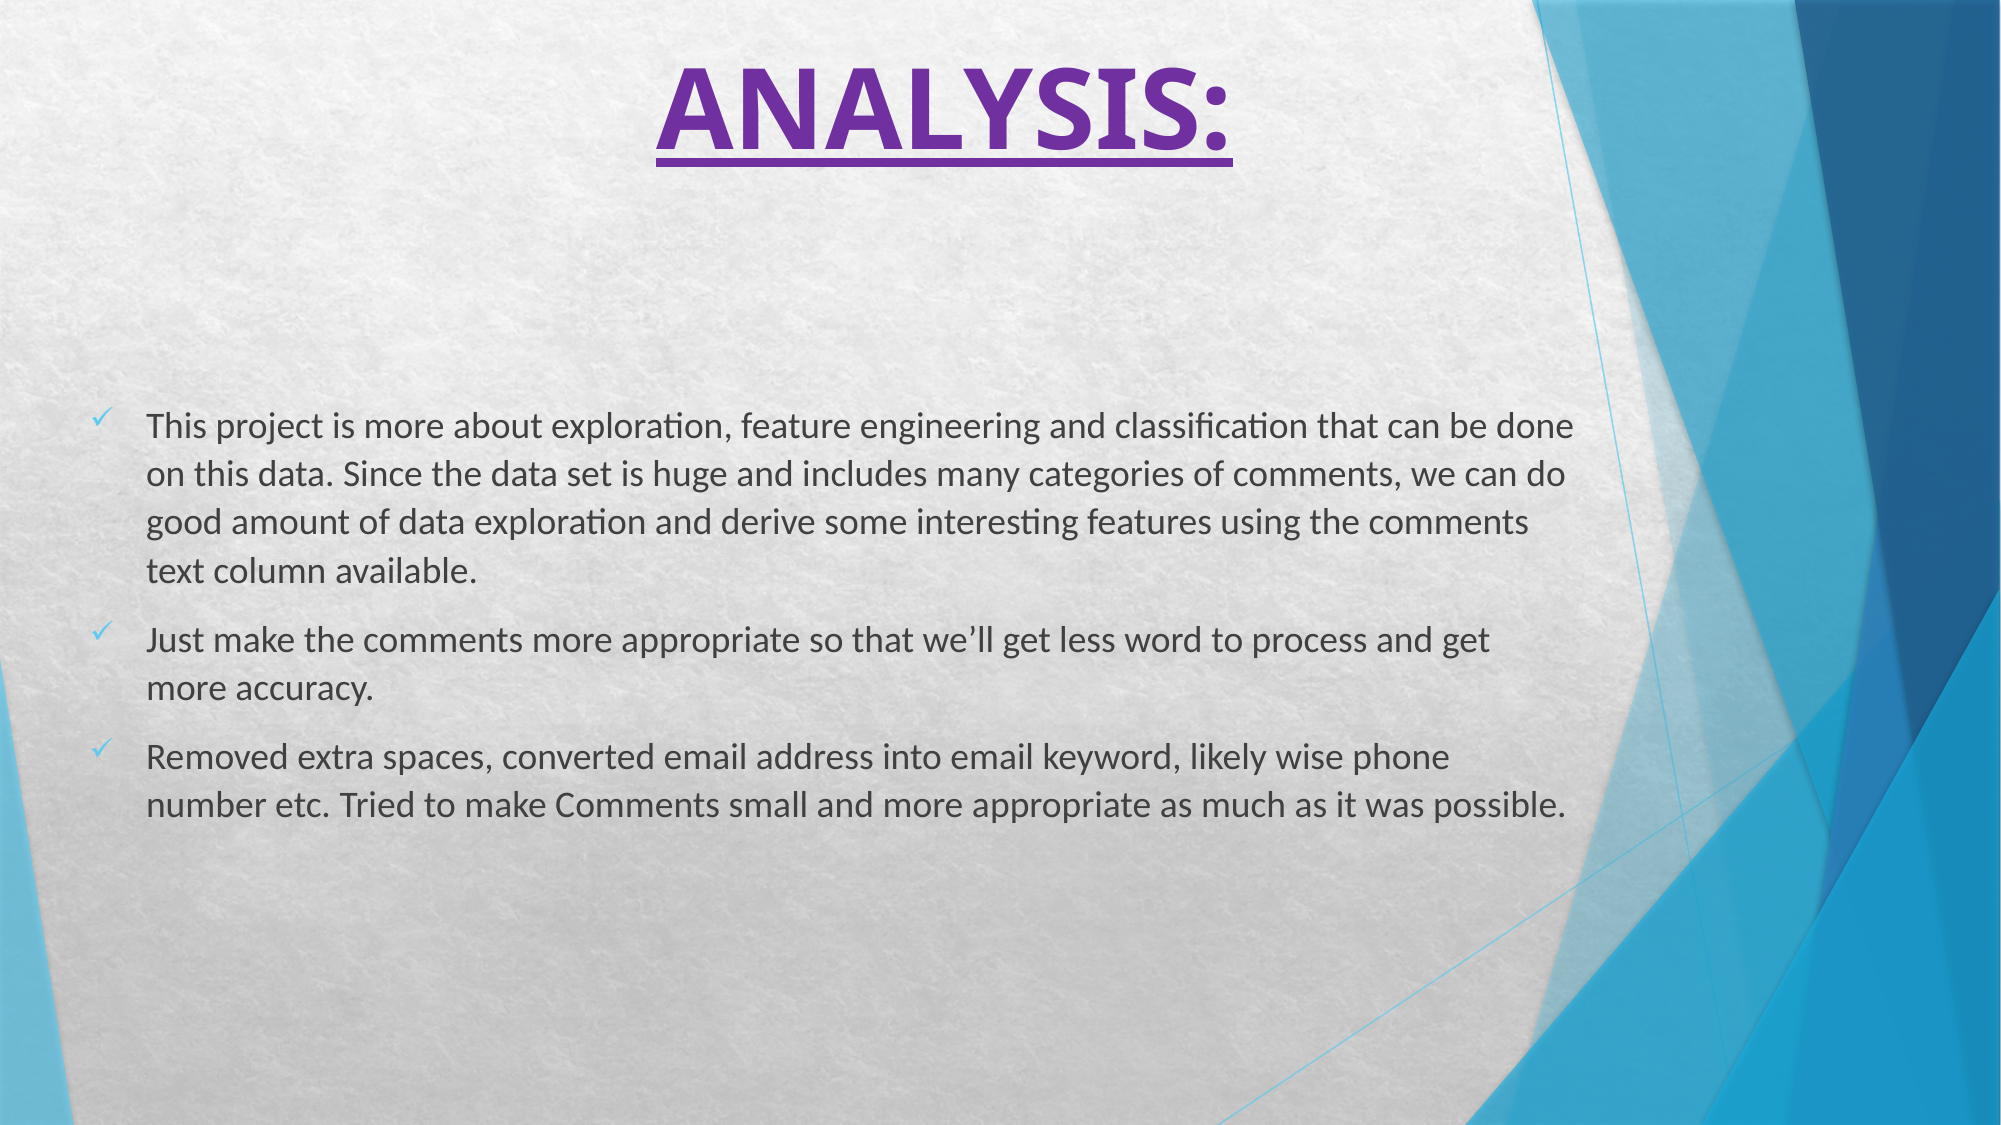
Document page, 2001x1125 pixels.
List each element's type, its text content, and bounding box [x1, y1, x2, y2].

list This project is more about exploration, feature engineering and classification that can be done on this data. Since the data set is huge and includes many categories of comments, we can do good amount of data exploration and derive some interesting features using the comments text column available. Just make the comments more appropriate so that we’ll get less word to process and get more accuracy. Removed extra spaces, converted email address into email keyword, likely wise phone number etc. Tried to make Comments small and more appropriate as much as it was possible. [74, 390, 1595, 943]
title ANALYSIS: [156, 29, 1733, 206]
